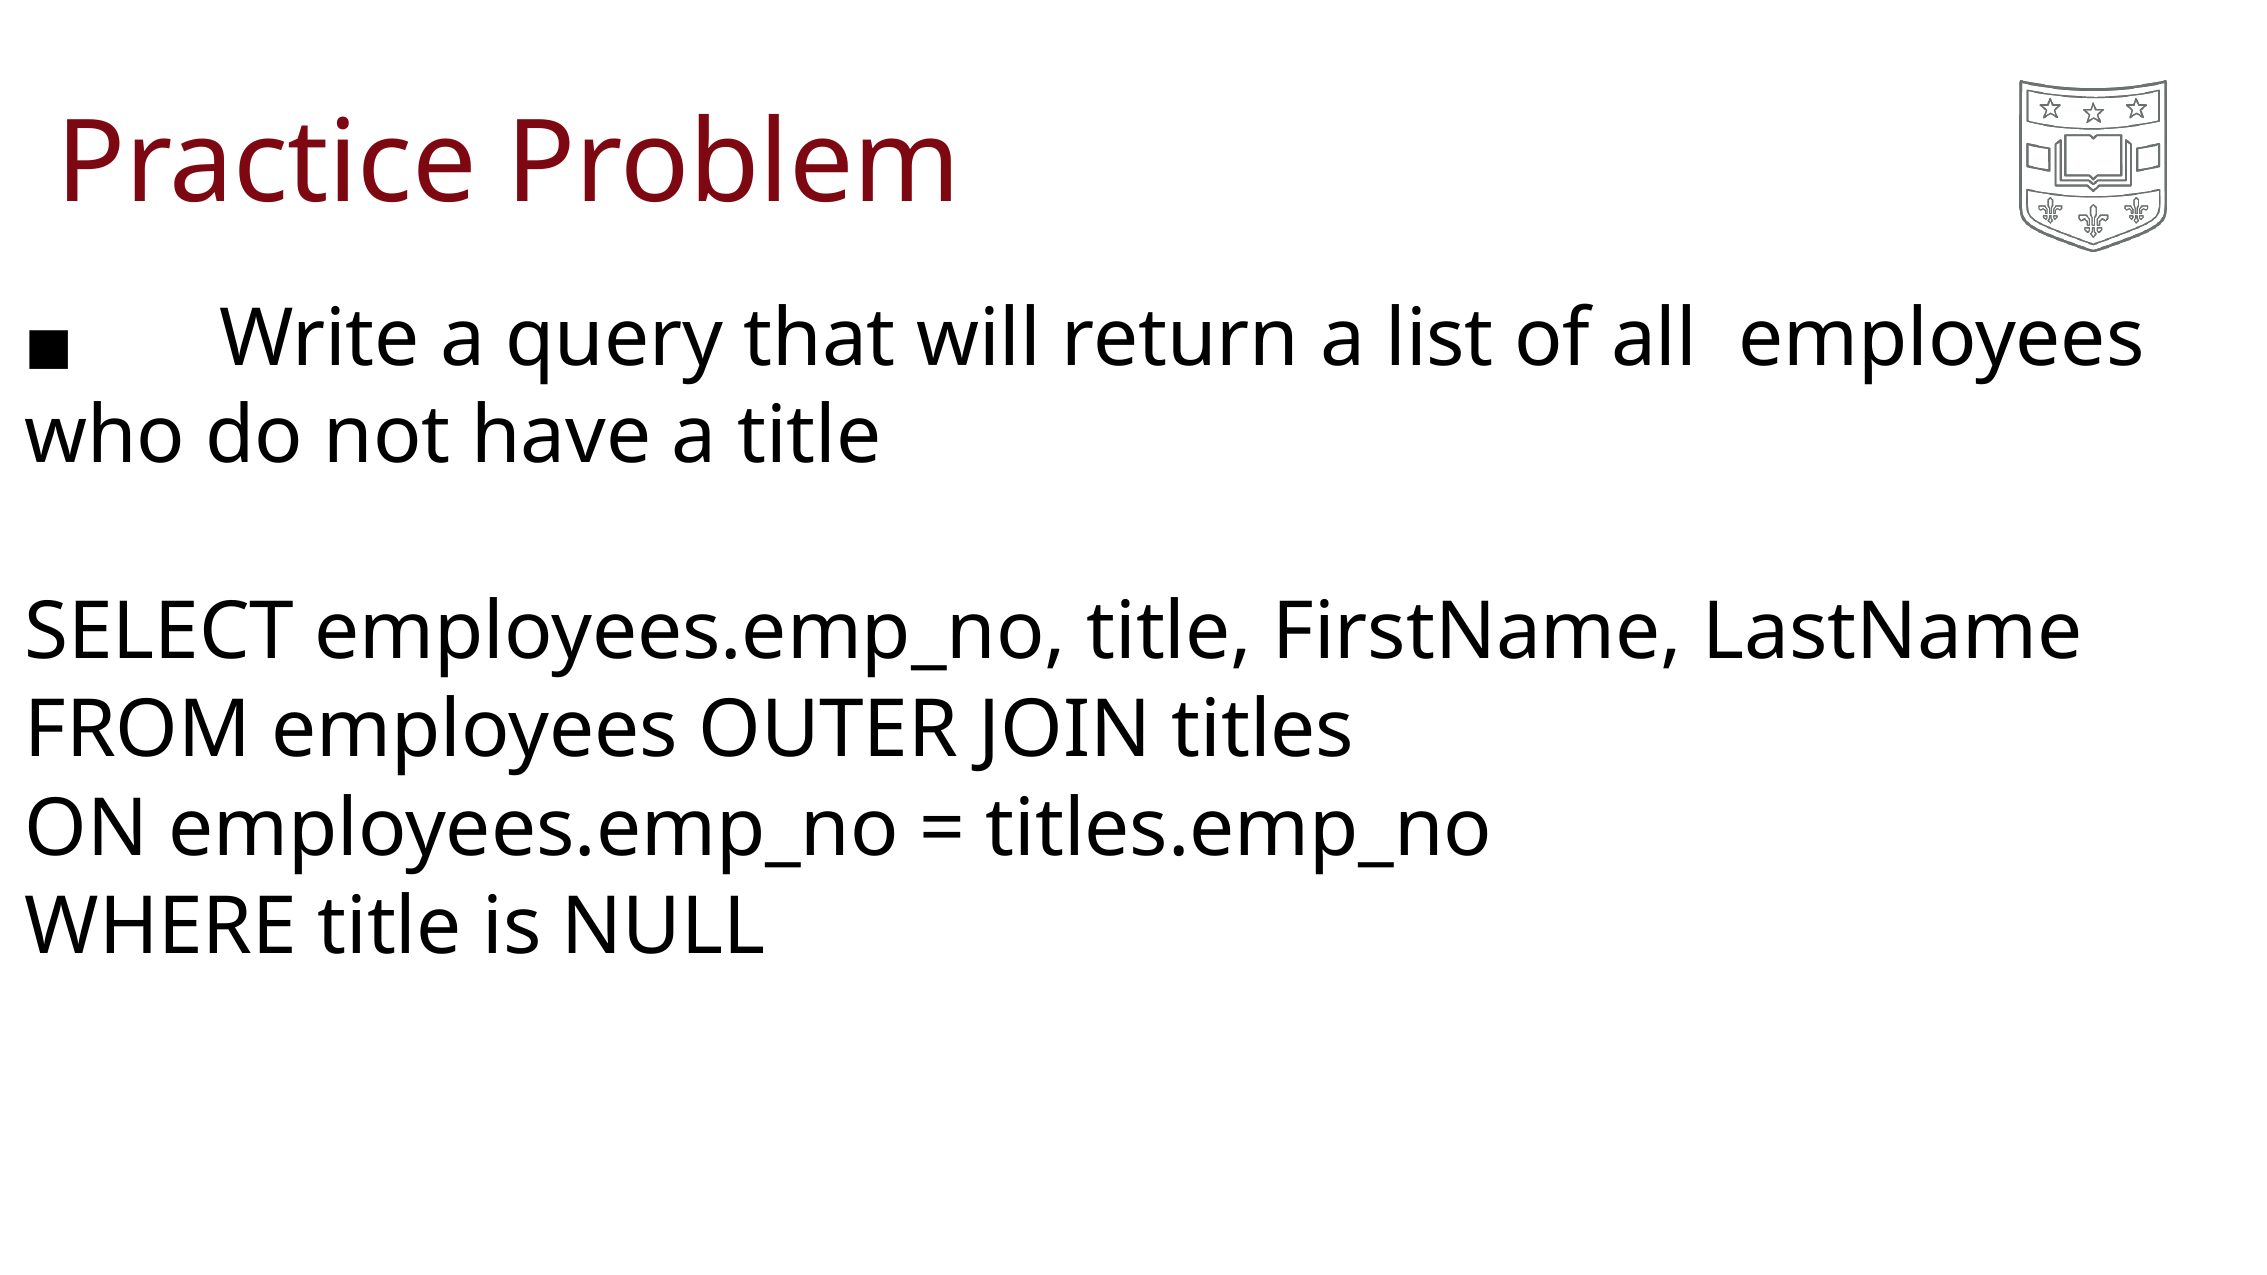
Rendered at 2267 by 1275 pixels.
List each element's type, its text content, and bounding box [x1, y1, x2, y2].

text_box ◼ Write a query that will return a list of all employees who do not have a title SELECT employees.emp_no, title, FirstName, LastName FROM employees OUTER JOIN titles ON employees.emp_no = titles.emp_no WHERE title is NULL [22, 283, 2234, 970]
picture [2019, 80, 2167, 252]
text_box Practice Problem [54, 85, 1018, 225]
